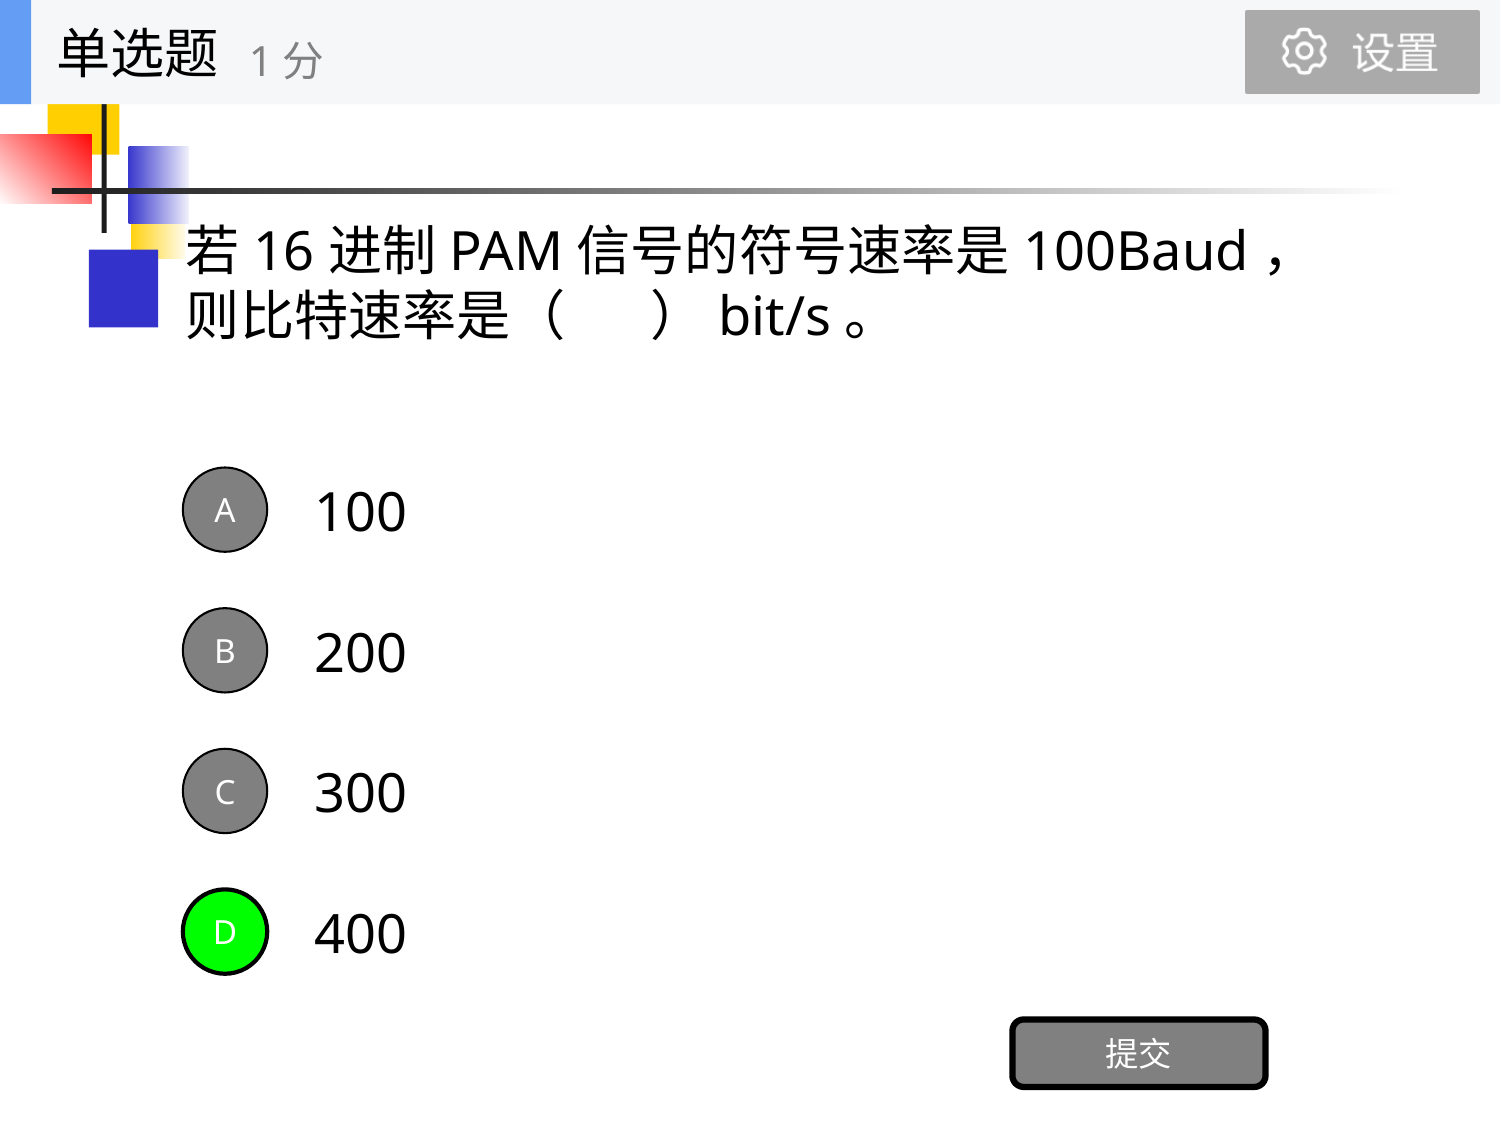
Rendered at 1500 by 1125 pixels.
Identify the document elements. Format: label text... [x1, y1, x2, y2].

text_box 300 [299, 738, 1350, 844]
picture [1245, 10, 1480, 94]
text_box B [180, 606, 270, 695]
text_box D [180, 887, 270, 976]
text_box 提交 [1010, 1017, 1268, 1090]
text_box A [180, 465, 270, 554]
text_box 100 [299, 456, 1350, 563]
text_box C [180, 746, 270, 836]
text_box 若16进制PAM信号的符号速率是100Baud，则比特速率是（ ）bit/s。 [171, 113, 1372, 457]
text_box 200 [299, 597, 1350, 703]
text_box 400 [299, 878, 1350, 985]
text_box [0, 0, 1500, 105]
